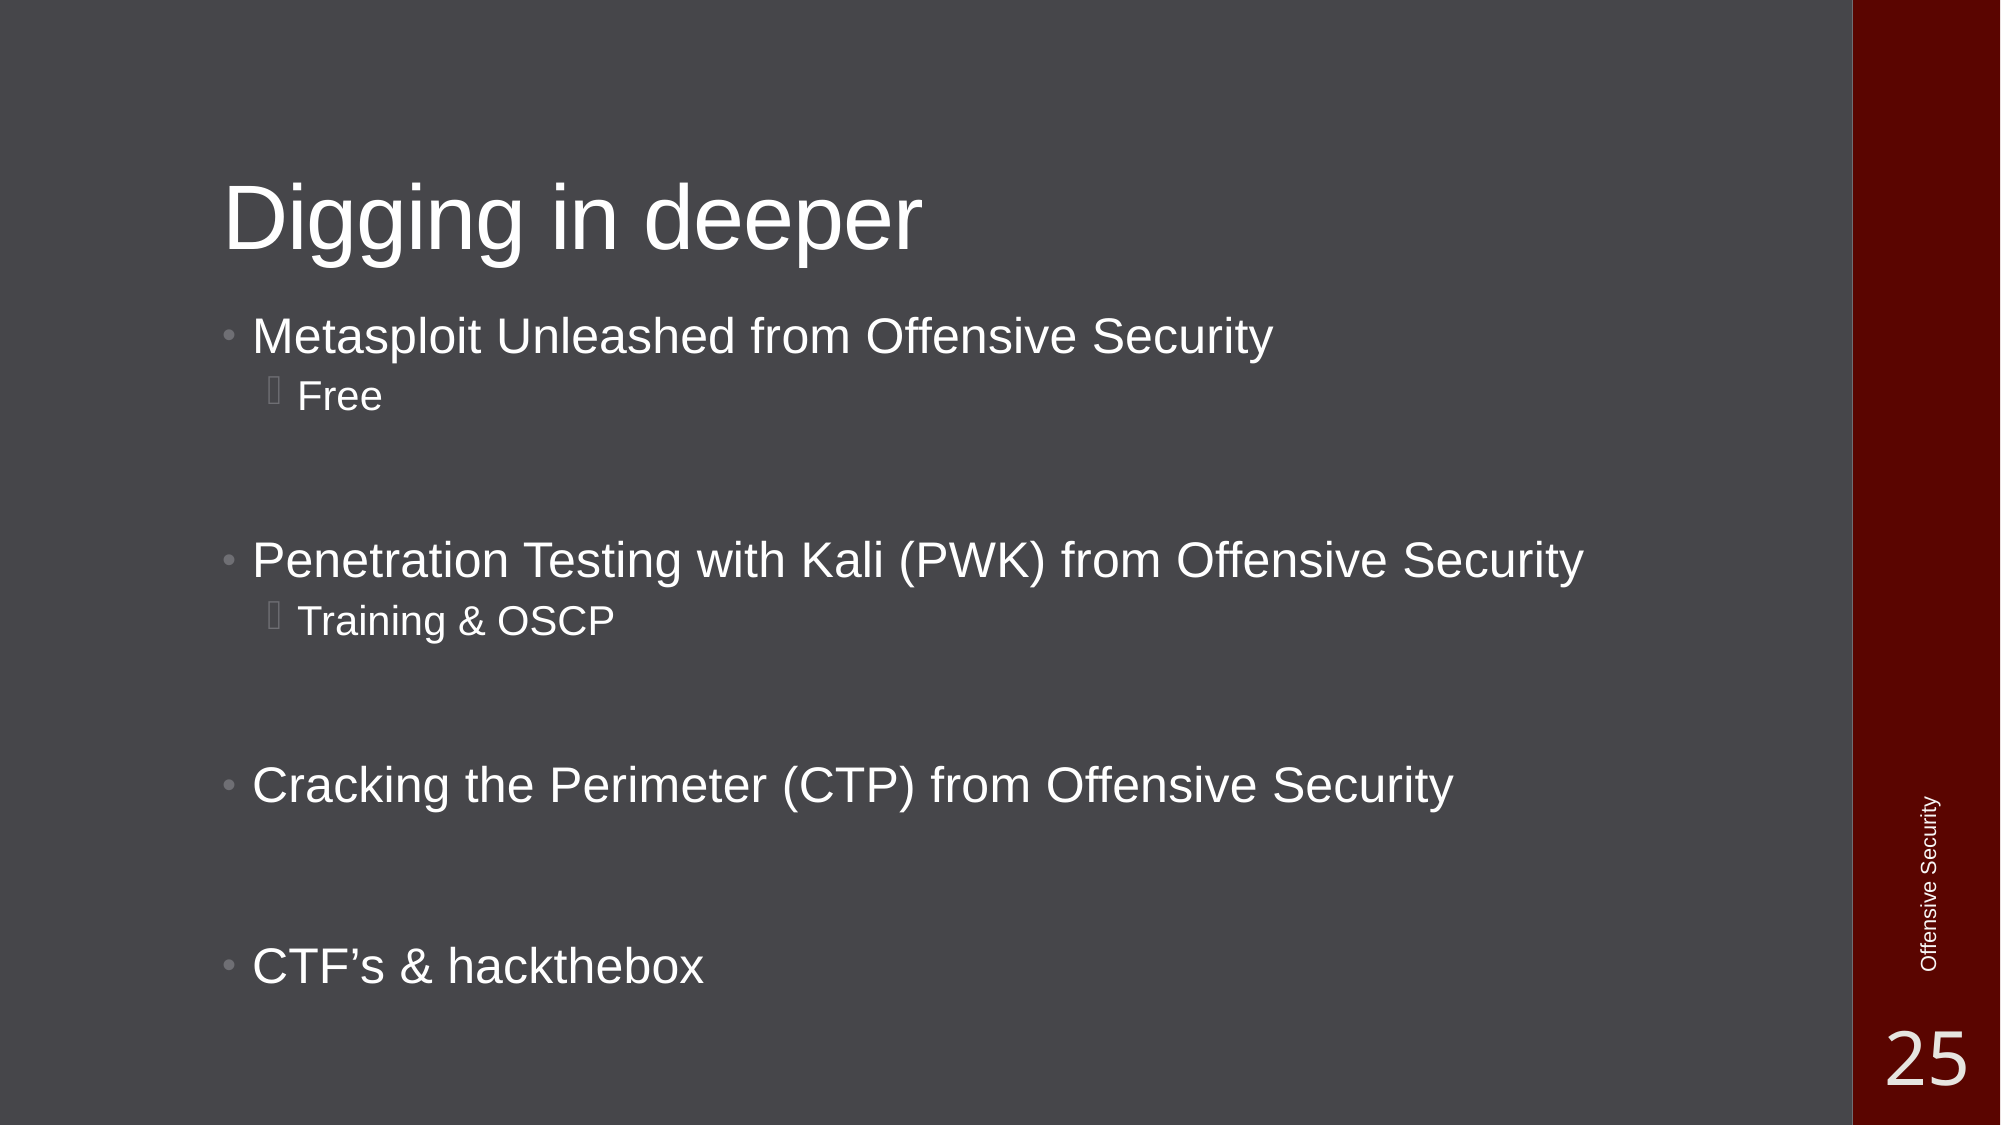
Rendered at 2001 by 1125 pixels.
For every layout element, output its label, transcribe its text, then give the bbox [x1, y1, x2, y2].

list Metasploit Unleashed from Offensive Security Free Penetration Testing with Kali (PWK) from Offensive Security Training & OSCP Cracking the Perimeter (CTP) from Offensive Security CTF’s & hackthebox [206, 299, 1617, 1014]
footer Offensive Security [1897, 400, 1958, 988]
slide_number 25 [1852, 1012, 2000, 1110]
title Digging in deeper [206, 60, 1797, 278]
